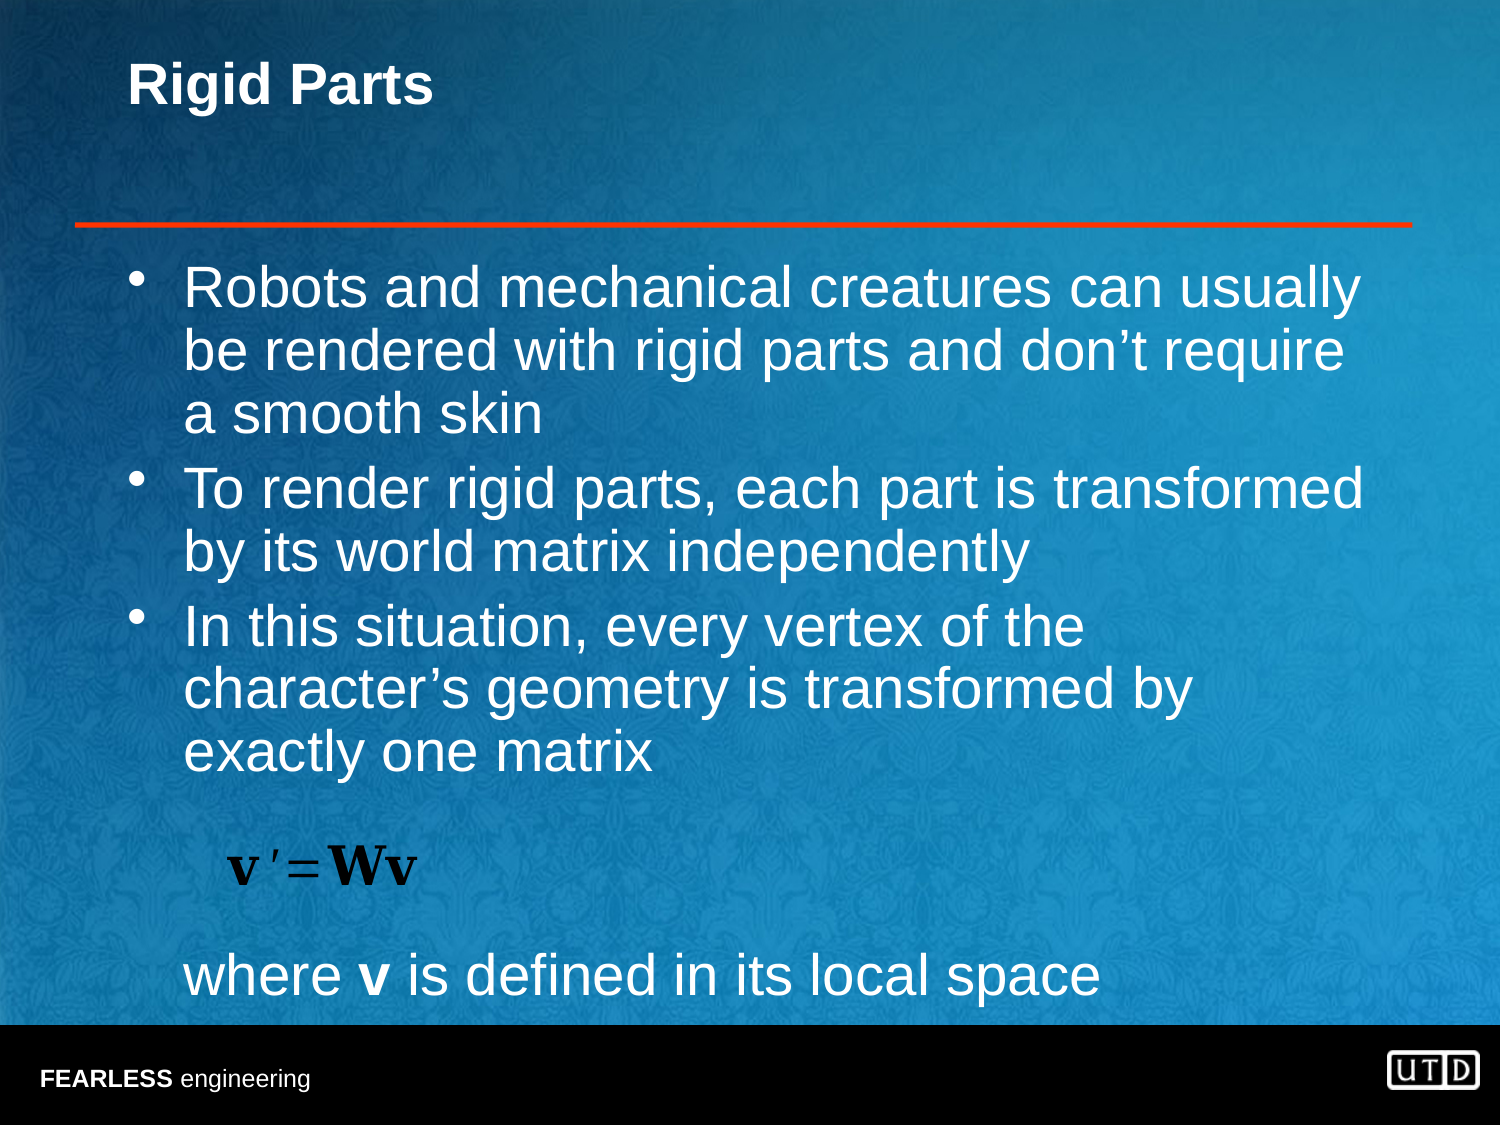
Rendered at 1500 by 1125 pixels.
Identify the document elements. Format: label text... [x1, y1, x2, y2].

picture [39, 1020, 53, 1025]
picture [0, 0, 1500, 1025]
title Rigid Parts [112, 24, 1388, 138]
picture [1387, 1049, 1480, 1090]
picture [193, 1020, 204, 1025]
list Robots and mechanical creatures can usually be rendered with rigid parts and don’t require a smooth skin To render rigid parts, each part is transformed by its world matrix independently In this situation, every vertex of the character’s geometry is transformed by exactly one matrix where v is defined in its local space [112, 249, 1388, 763]
